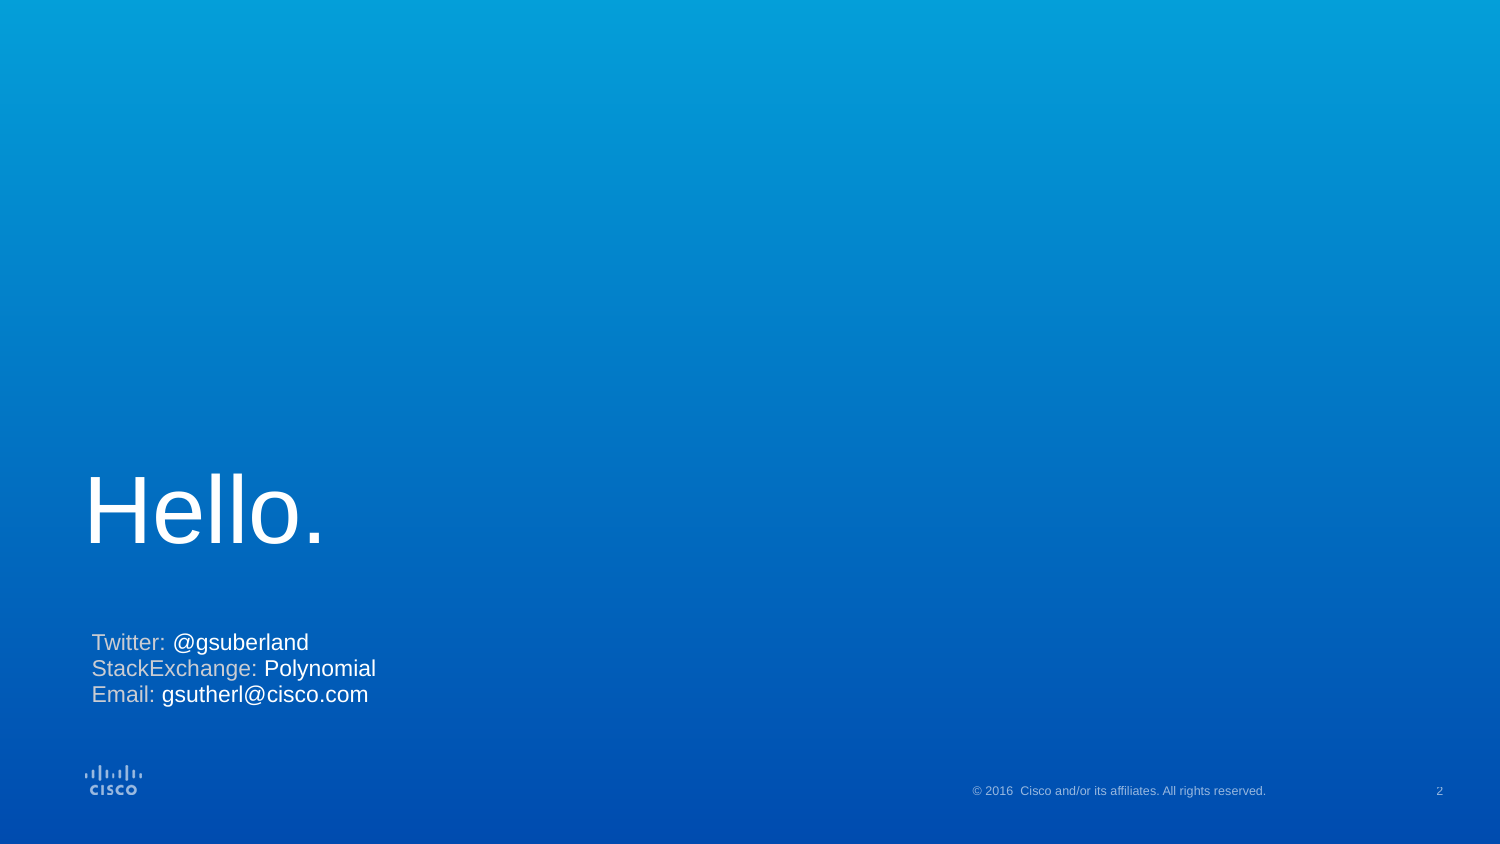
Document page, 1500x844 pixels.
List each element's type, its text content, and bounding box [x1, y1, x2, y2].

text_box Twitter: @gsuberland StackExchange: Polynomial Email: gsutherl@cisco.com [76, 622, 1438, 722]
title Hello. [68, 150, 1315, 572]
